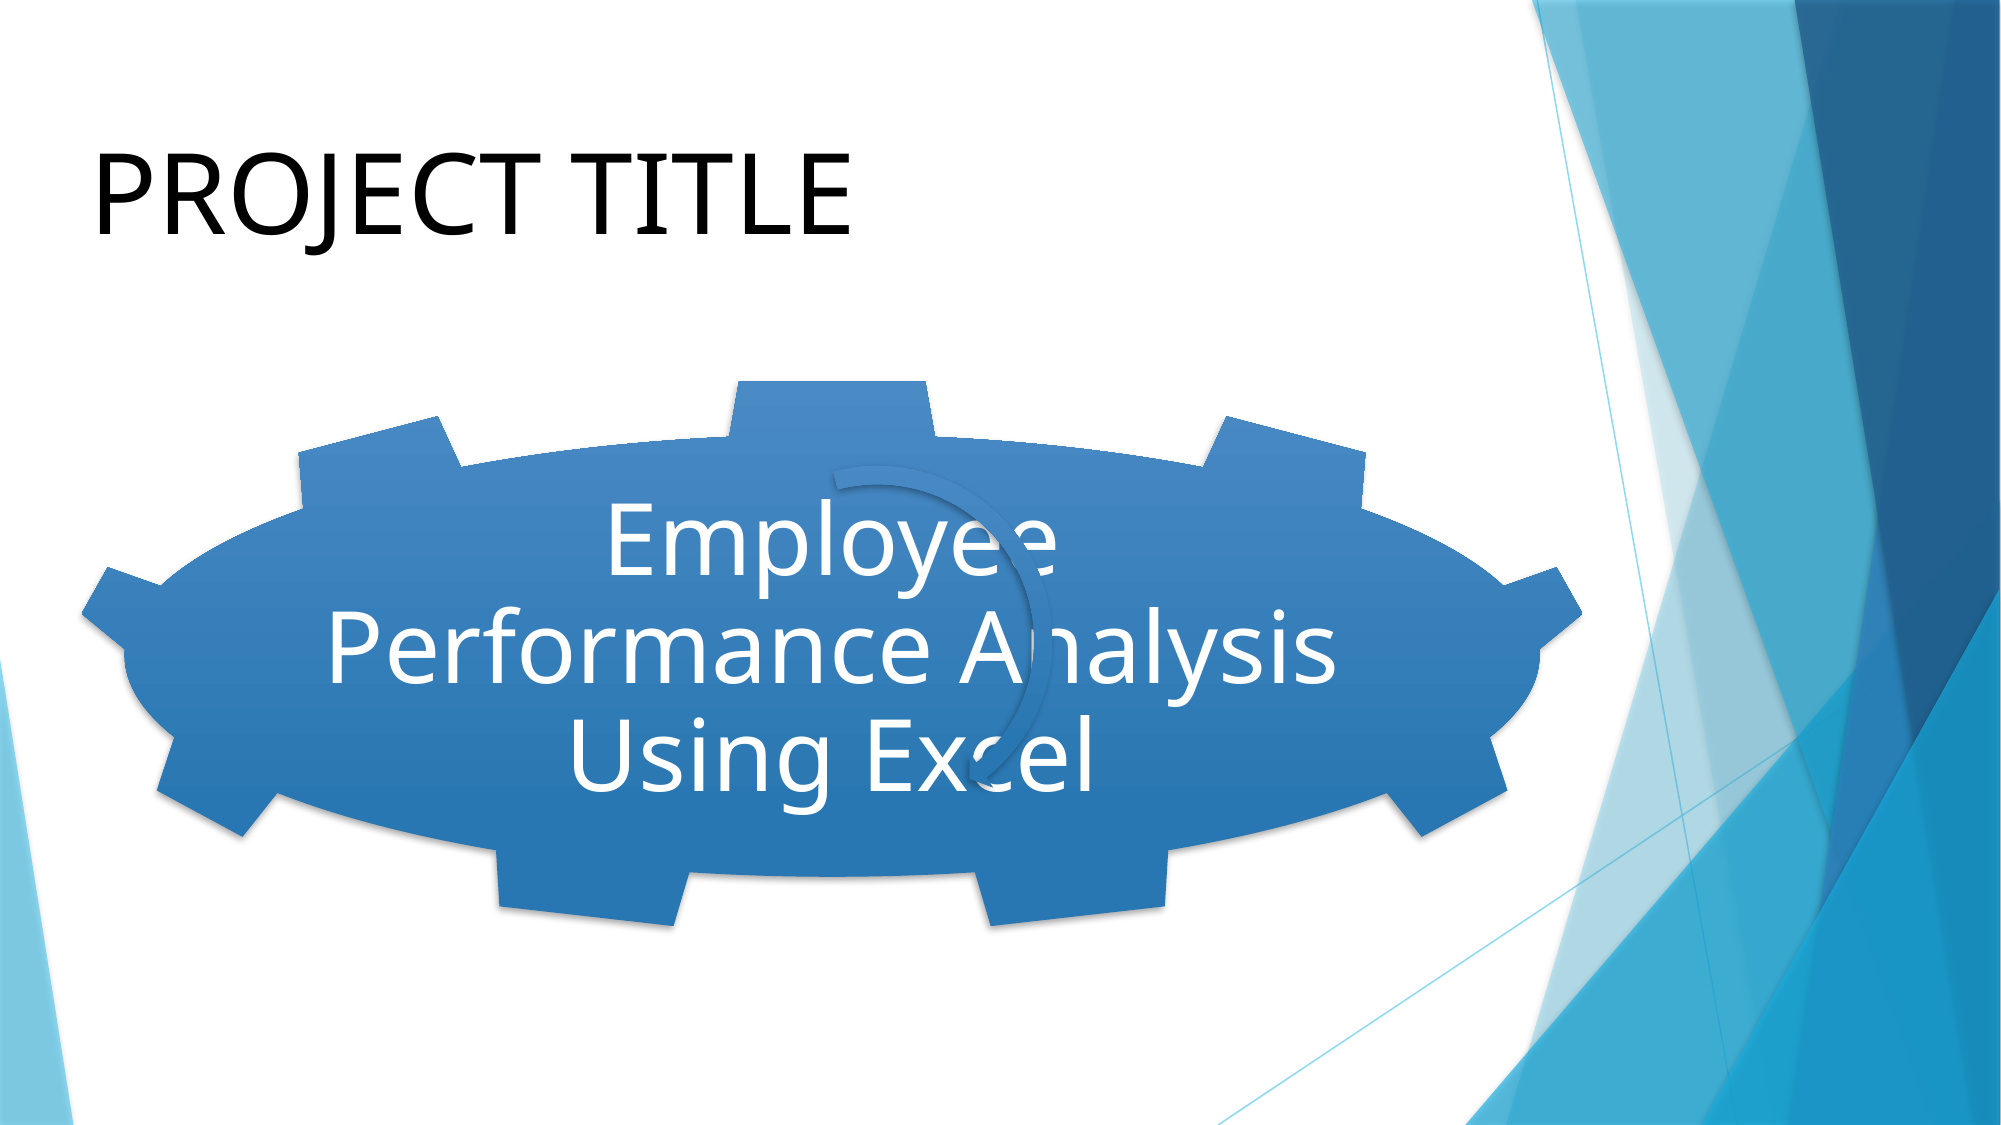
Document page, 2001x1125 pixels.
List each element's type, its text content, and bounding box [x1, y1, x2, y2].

title PROJECT TITLE [74, 117, 1485, 265]
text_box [179, 378, 1485, 933]
